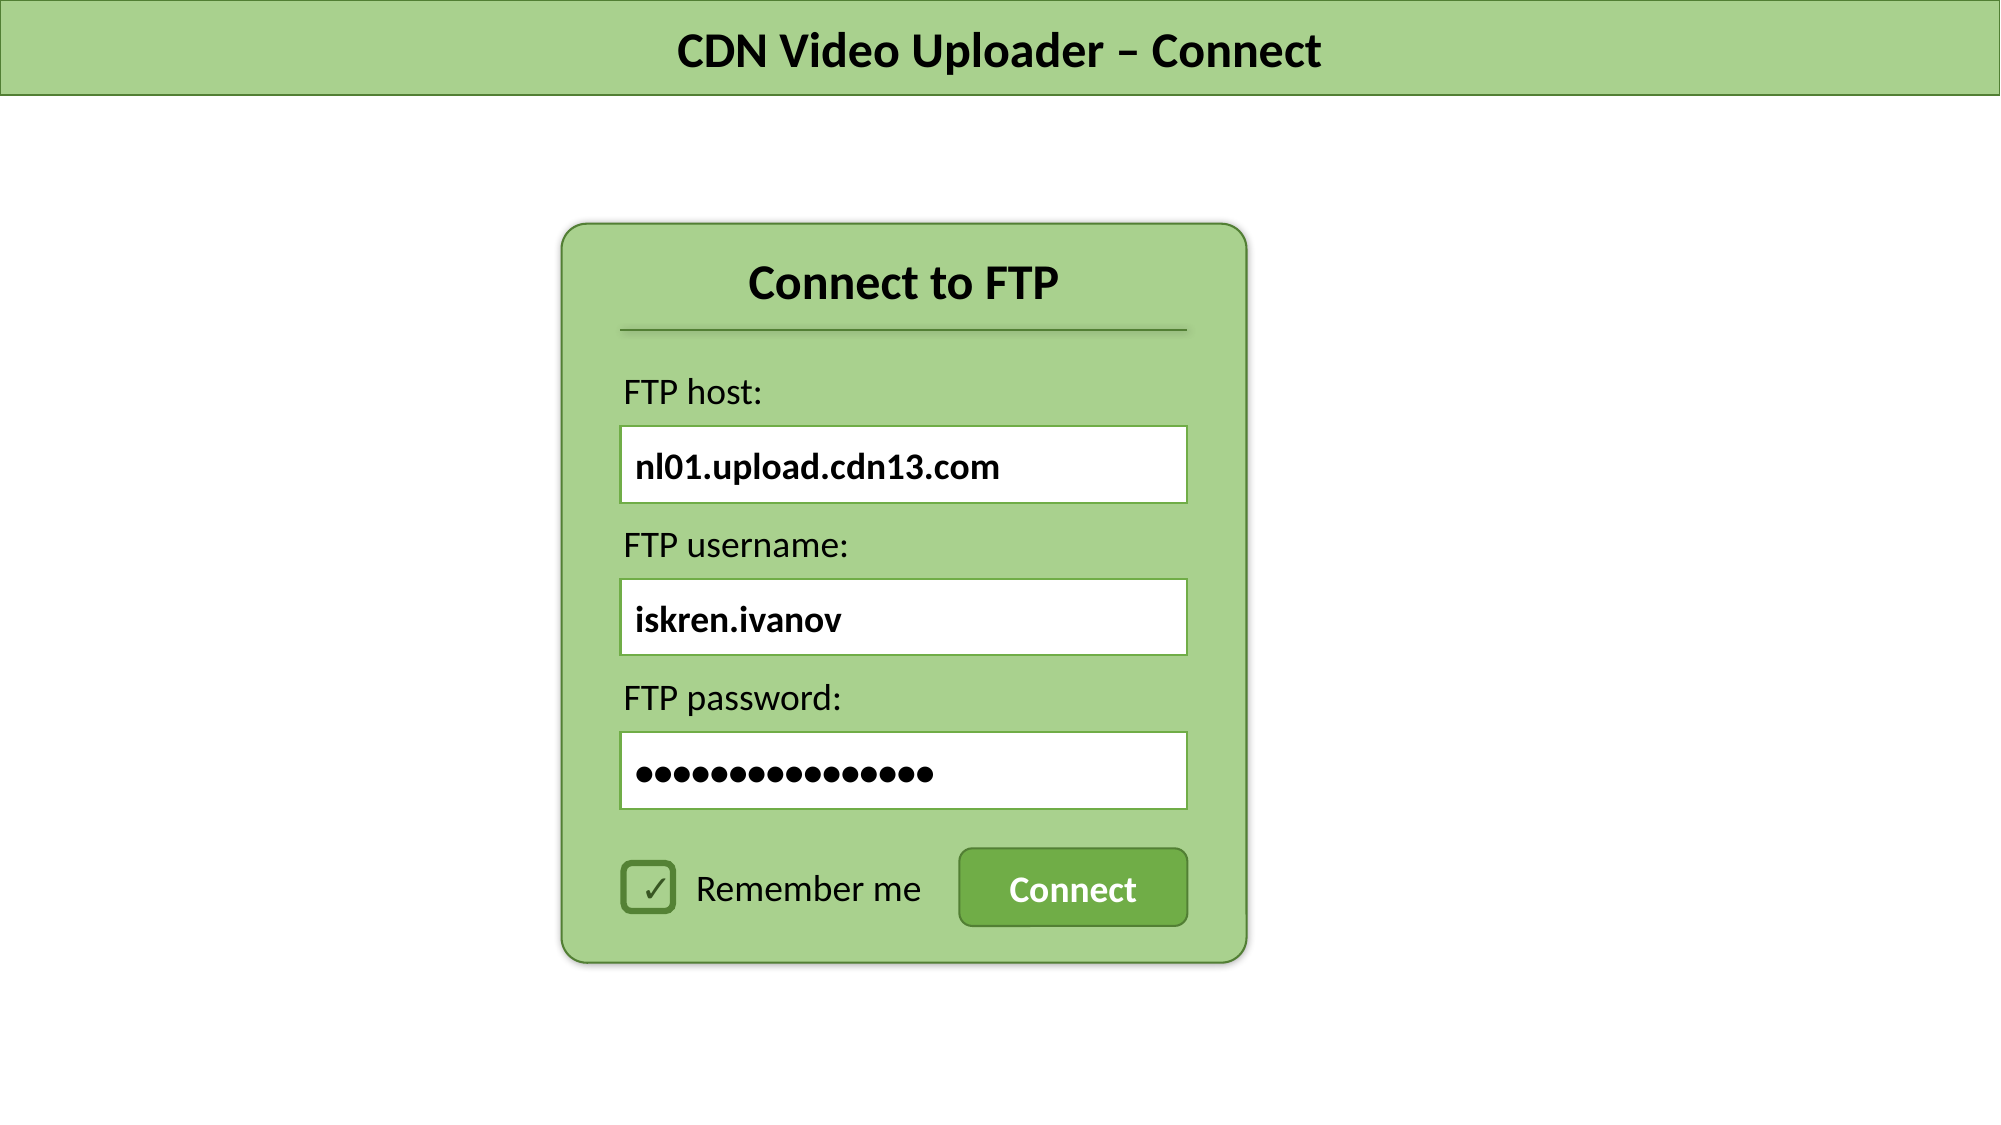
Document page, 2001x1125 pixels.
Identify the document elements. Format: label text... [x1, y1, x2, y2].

text_box FTP username: [608, 512, 1176, 572]
text_box FTP password: [608, 665, 1176, 726]
text_box [560, 222, 1248, 964]
text_box iskren.ivanov [619, 578, 1188, 656]
text_box ✓ [622, 861, 675, 913]
text_box Remember me [681, 856, 952, 917]
text_box FTP host: [608, 359, 1176, 420]
text_box CDN Video Uploader – Connect [0, 0, 2000, 96]
text_box •••••••••••••••• [619, 731, 1188, 810]
text_box nl01.upload.cdn13.com [619, 425, 1188, 504]
text_box Connect to FTP [596, 242, 1212, 318]
text_box Connect [958, 847, 1189, 928]
